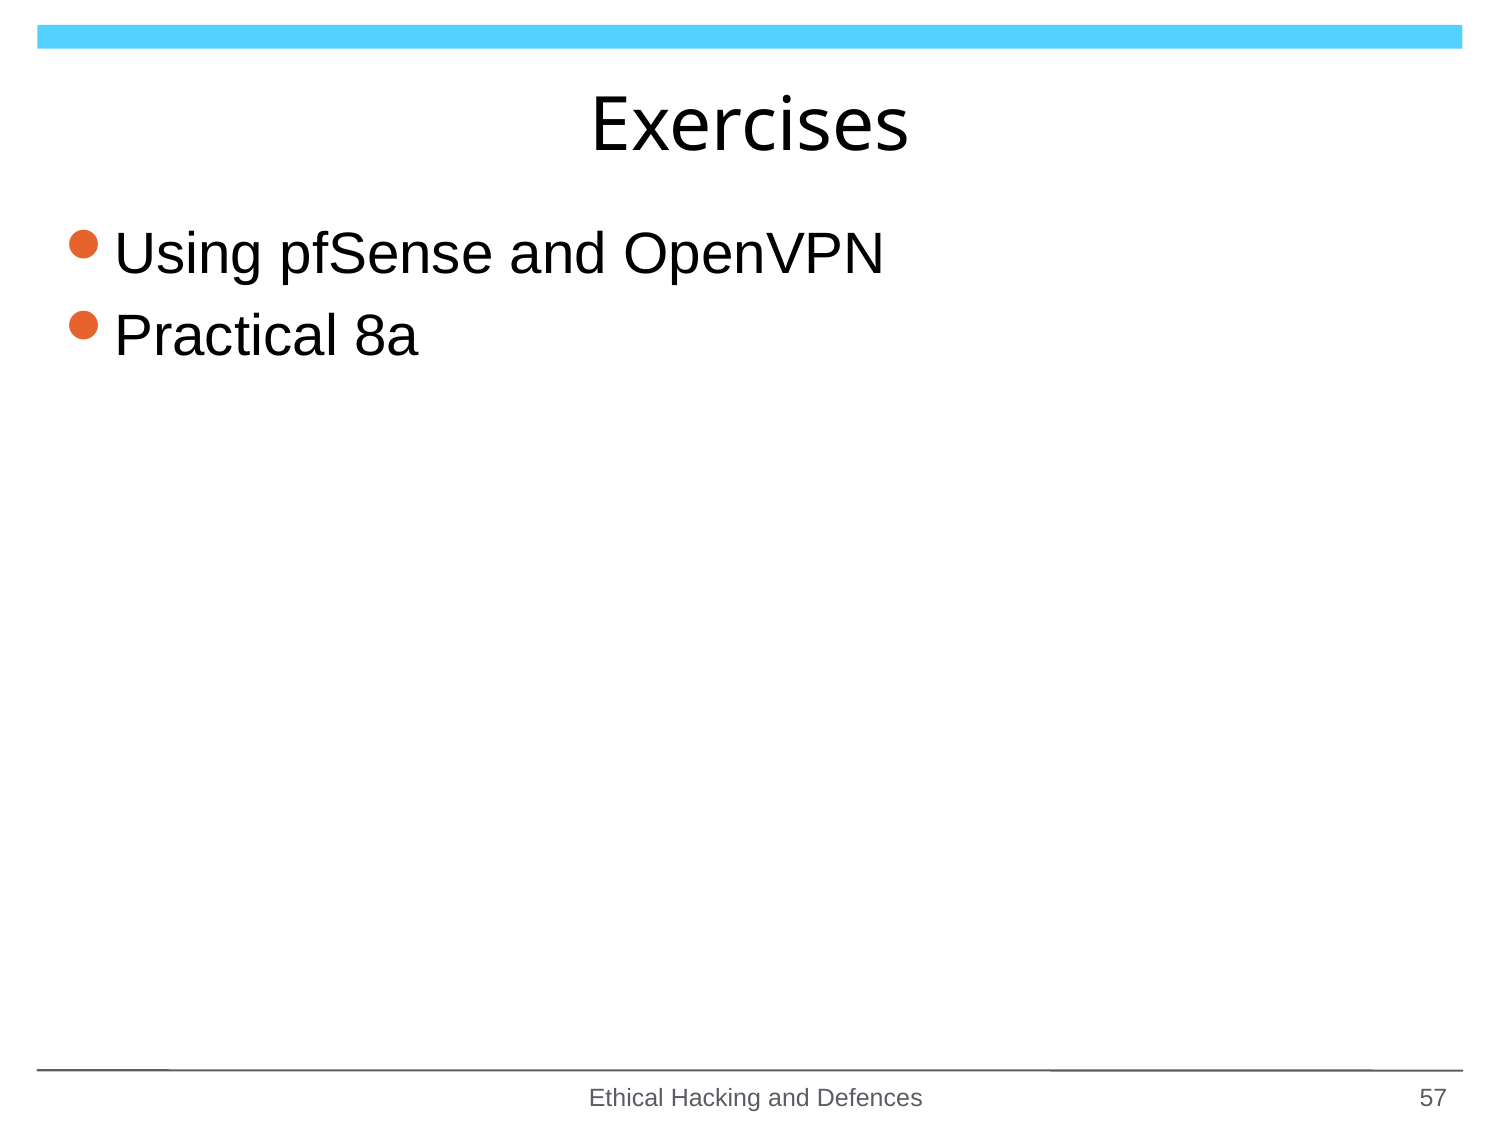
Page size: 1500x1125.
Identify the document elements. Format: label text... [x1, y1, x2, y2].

slide_number 57 [1112, 1069, 1463, 1123]
footer Ethical Hacking and Defences [474, 1069, 1038, 1123]
title Exercises [50, 45, 1450, 197]
list Using pfSense and OpenVPN Practical 8a [50, 208, 1450, 1050]
